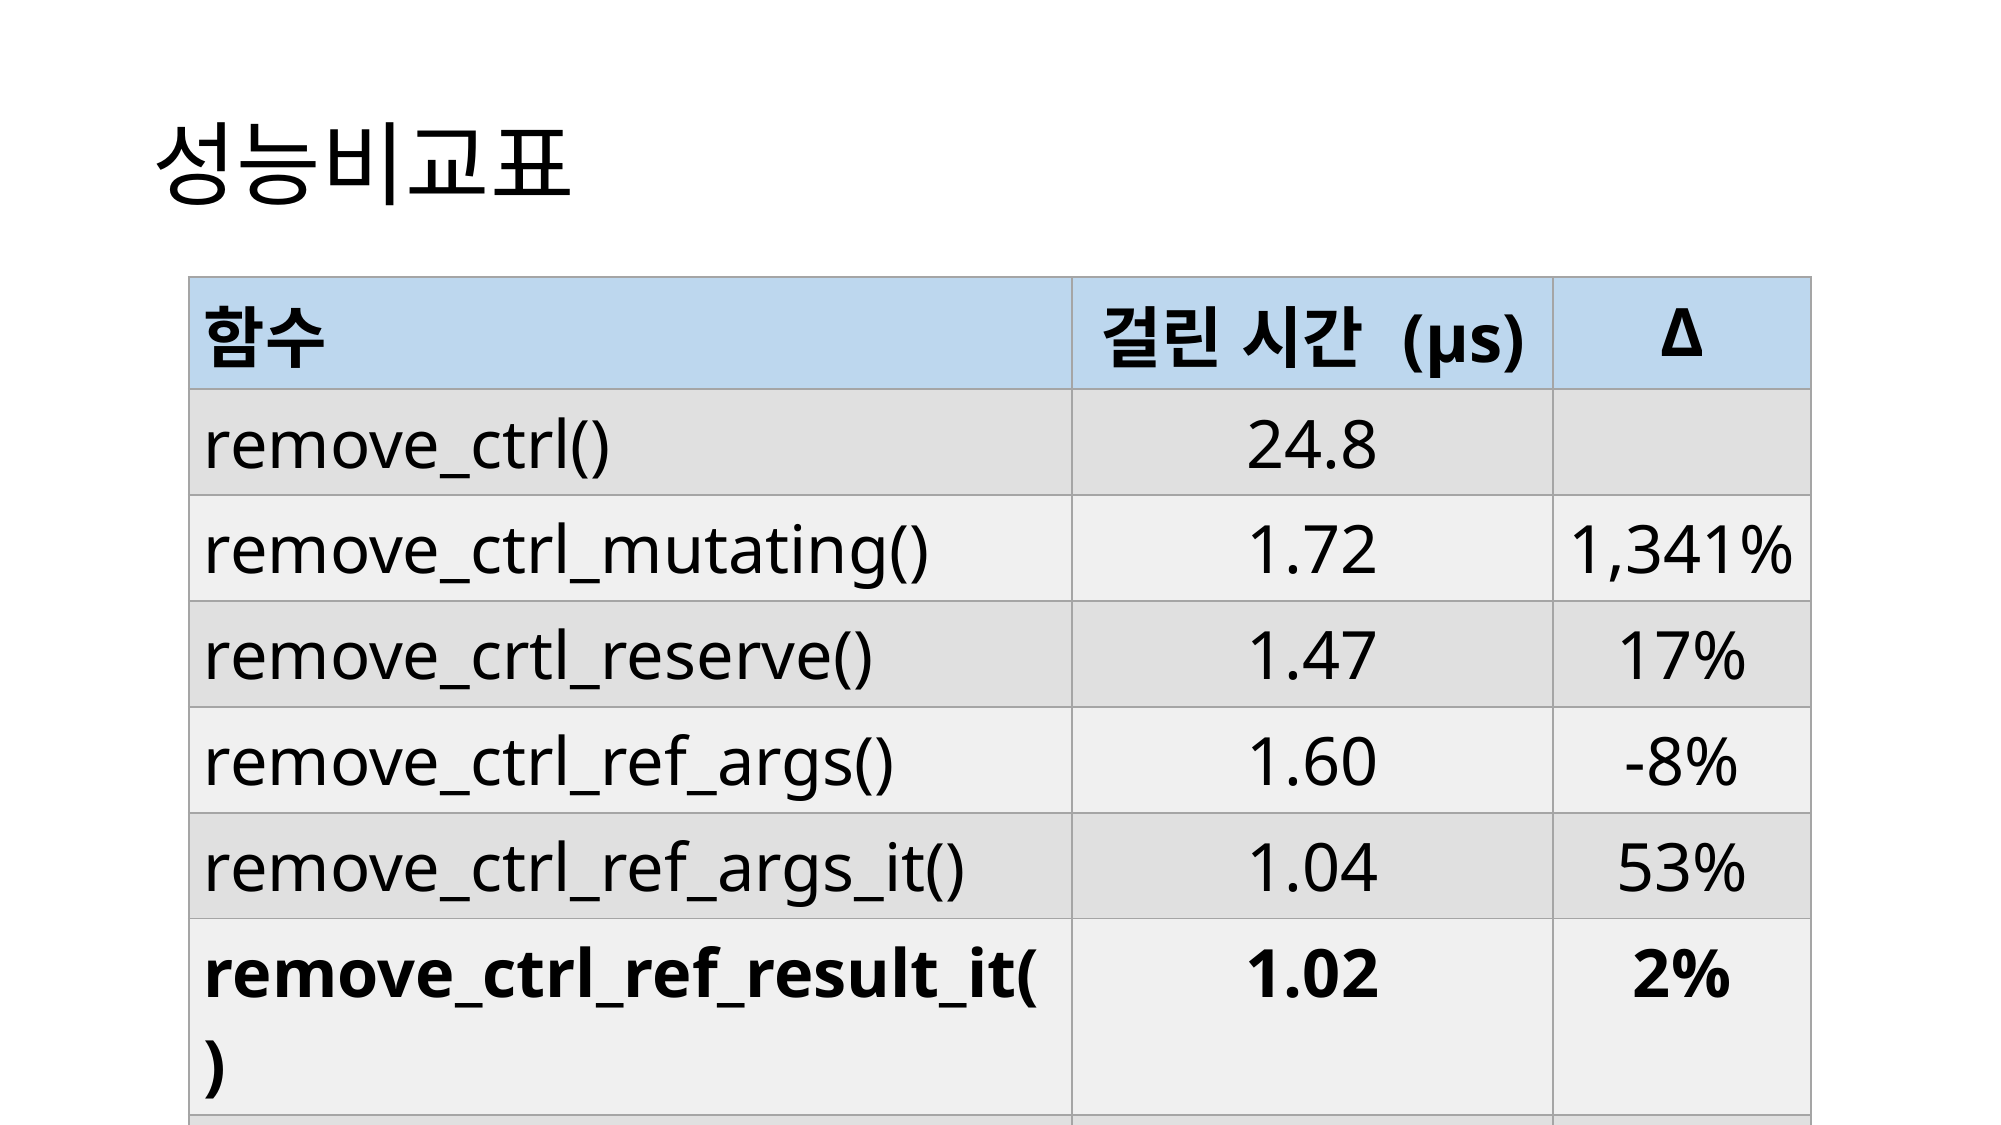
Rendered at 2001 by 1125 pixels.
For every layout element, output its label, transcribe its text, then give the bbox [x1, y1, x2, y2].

table_cell [1554, 390, 1810, 494]
table_cell -8% [1554, 708, 1810, 812]
table_cell 2% [1554, 919, 1810, 1114]
table_header 걸린 시간 (μs) [1073, 278, 1552, 388]
table_cell [190, 1116, 1071, 1125]
table_cell 53% [1554, 814, 1810, 918]
title 성능비교표 [137, 59, 1863, 278]
table_cell [1073, 1116, 1552, 1125]
table_cell [1554, 1116, 1810, 1125]
table_cell remove_ctrl() [190, 390, 1071, 494]
table_cell remove_ctrl_ref_result_it() [190, 919, 1071, 1114]
table_cell 1,341% [1554, 496, 1810, 600]
table_cell remove_ctrl_ref_args() [190, 708, 1071, 812]
table_cell 1.02 [1073, 919, 1552, 1114]
table_cell 1.04 [1073, 814, 1552, 918]
table_cell remove_ctrl_ref_args_it() [190, 814, 1071, 918]
table_header Δ [1554, 278, 1810, 388]
table_cell 1.72 [1073, 496, 1552, 600]
table_cell remove_ctrl_mutating() [190, 496, 1071, 600]
table_header 함수 [190, 278, 1071, 388]
table_cell 1.47 [1073, 602, 1552, 706]
table_cell remove_crtl_reserve() [190, 602, 1071, 706]
table_cell 24.8 [1073, 390, 1552, 494]
table_cell 17% [1554, 602, 1810, 706]
table_cell 1.60 [1073, 708, 1552, 812]
